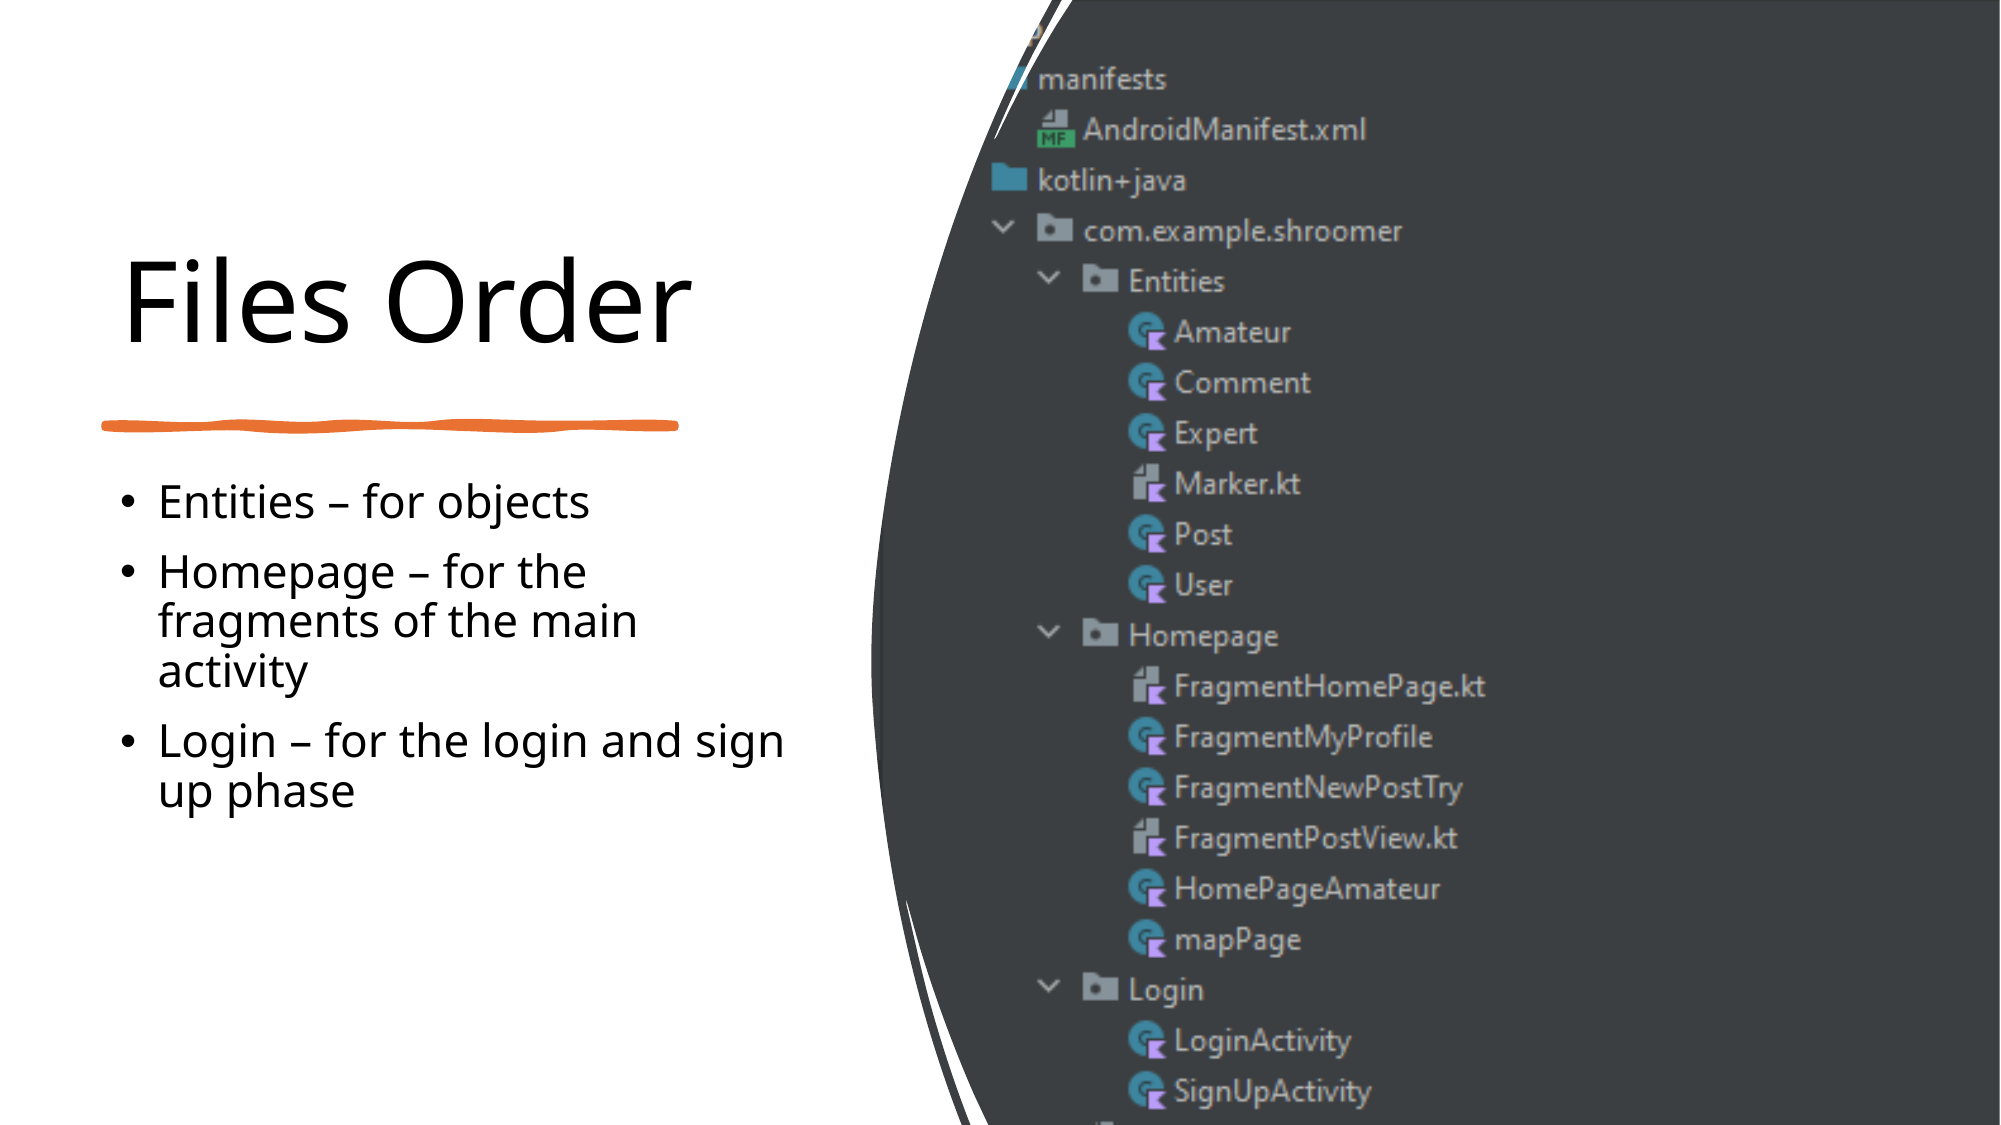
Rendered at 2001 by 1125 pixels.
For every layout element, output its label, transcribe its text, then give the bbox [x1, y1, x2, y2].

title Files Order [105, 53, 822, 375]
list Entities – for objects Homepage – for the fragments of the main activity Login – for the login and sign up phase [105, 471, 802, 1016]
picture [870, 0, 2000, 1125]
text_box [103, 420, 677, 432]
text_box [0, 0, 870, 1125]
